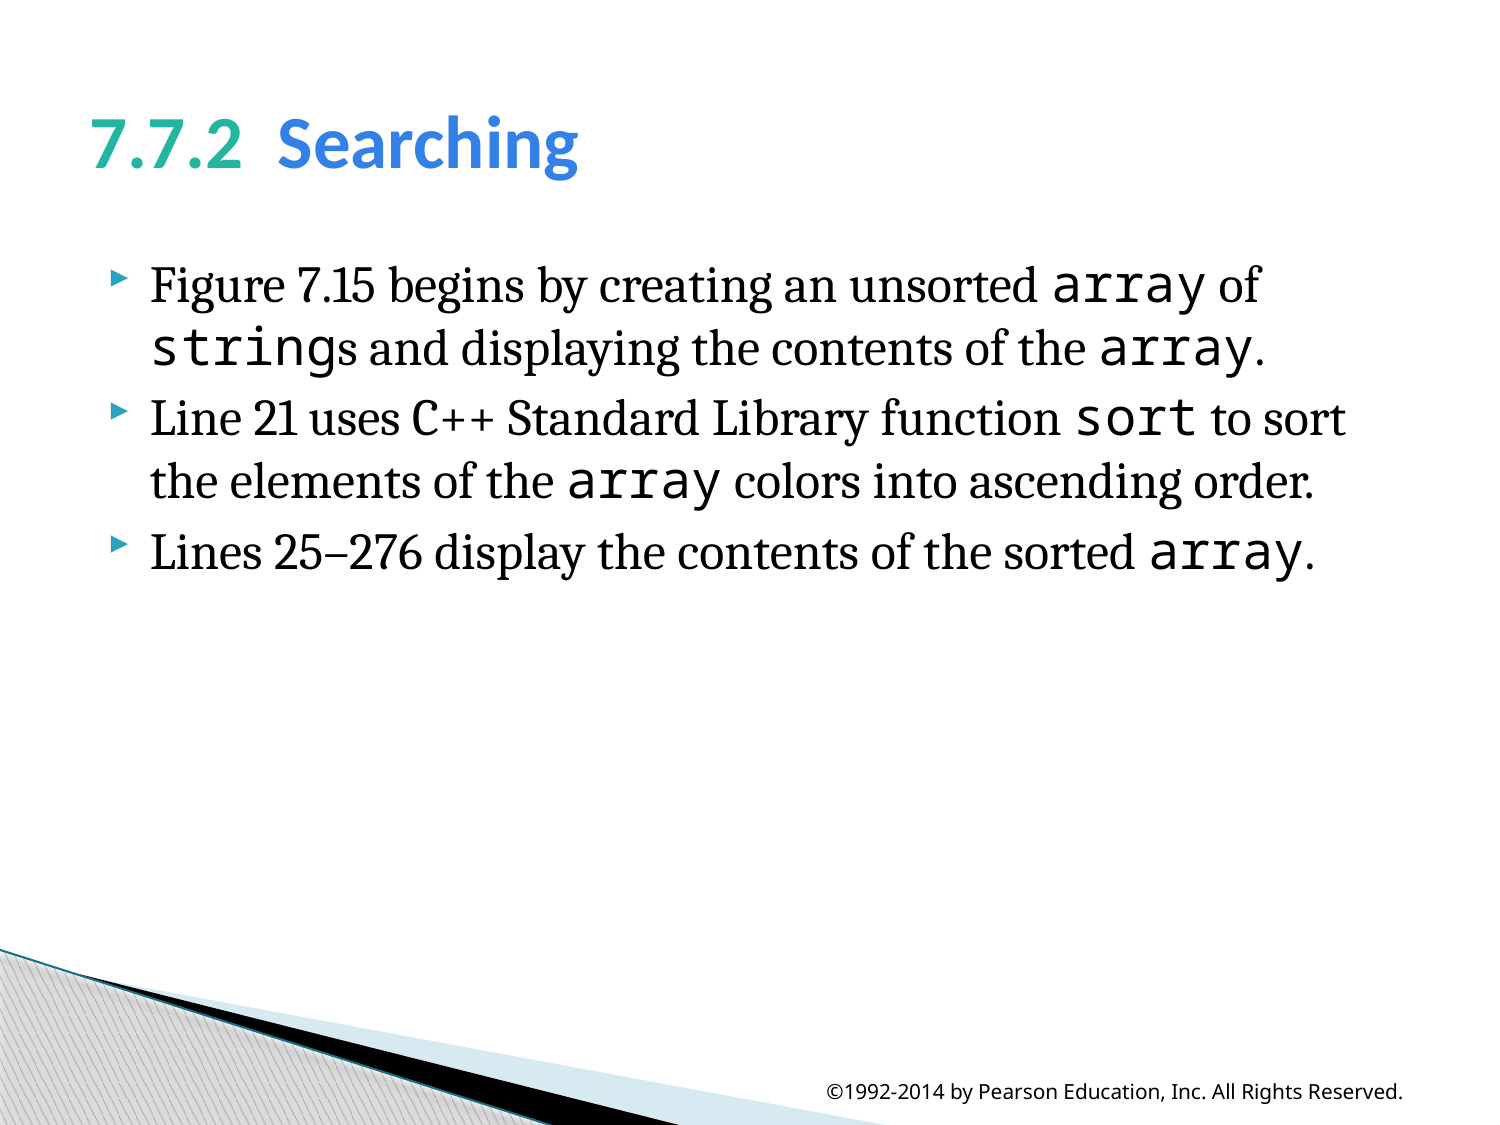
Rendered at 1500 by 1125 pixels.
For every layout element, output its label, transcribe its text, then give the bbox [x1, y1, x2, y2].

title 7.7.2 Searching [75, 45, 1425, 233]
list Figure 7.15 begins by creating an unsorted array of strings and displaying the contents of the array. Line 21 uses C++ Standard Library function sort to sort the elements of the array colors into ascending order. Lines 25–276 display the contents of the sorted array. [75, 242, 1425, 986]
footer ©1992-2014 by Pearson Education, Inc. All Rights Reserved. [650, 1051, 1419, 1112]
